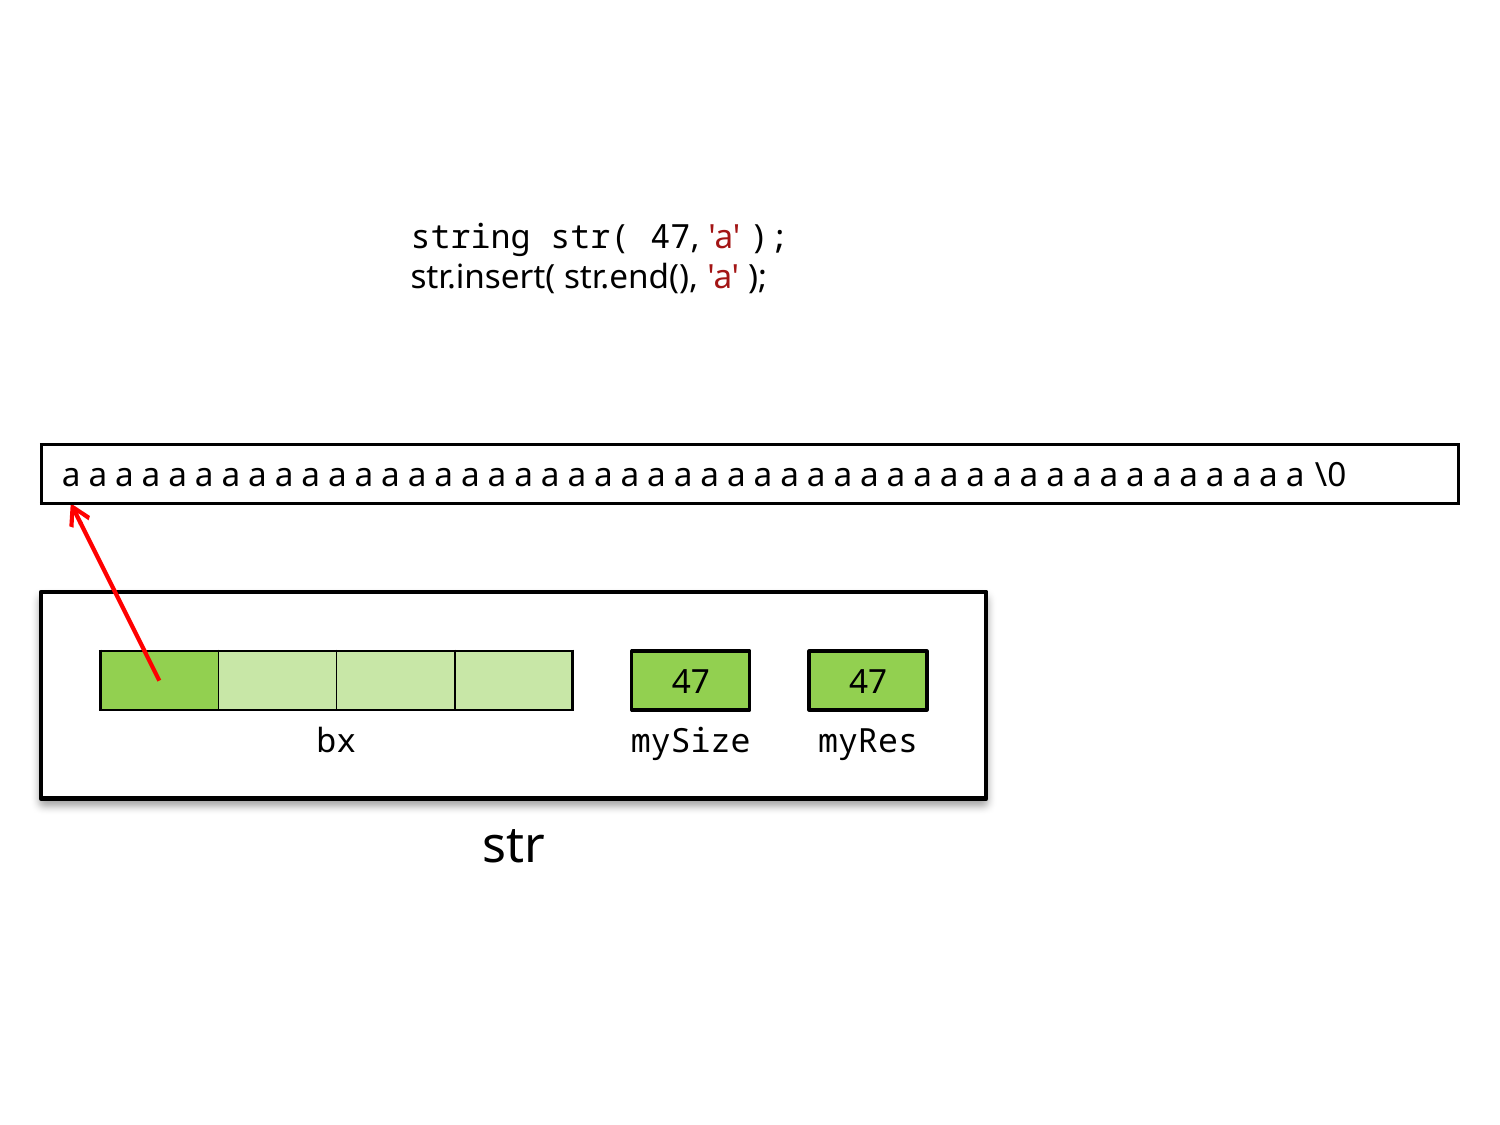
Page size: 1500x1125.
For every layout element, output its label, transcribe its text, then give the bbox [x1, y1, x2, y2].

text_box myRes [780, 710, 957, 770]
text_box [41, 591, 987, 799]
text_box bx [277, 711, 396, 770]
table_header [337, 652, 454, 709]
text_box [70, 503, 160, 681]
text_box str [425, 809, 603, 888]
text_box mySize [602, 710, 780, 770]
table_header [219, 652, 336, 709]
list string str( 47, 'a' ); str.insert( str.end(), 'a' ); [395, 208, 1105, 327]
table_header [456, 652, 571, 709]
text_box 47 [807, 649, 929, 712]
table_header aaaaaaaaaaaaaaaaaaaaaaaaaaaaaaaaaaaaaaaaaaaaaaa\0 [43, 446, 1457, 502]
table_header [102, 652, 218, 709]
text_box 47 [630, 649, 752, 710]
